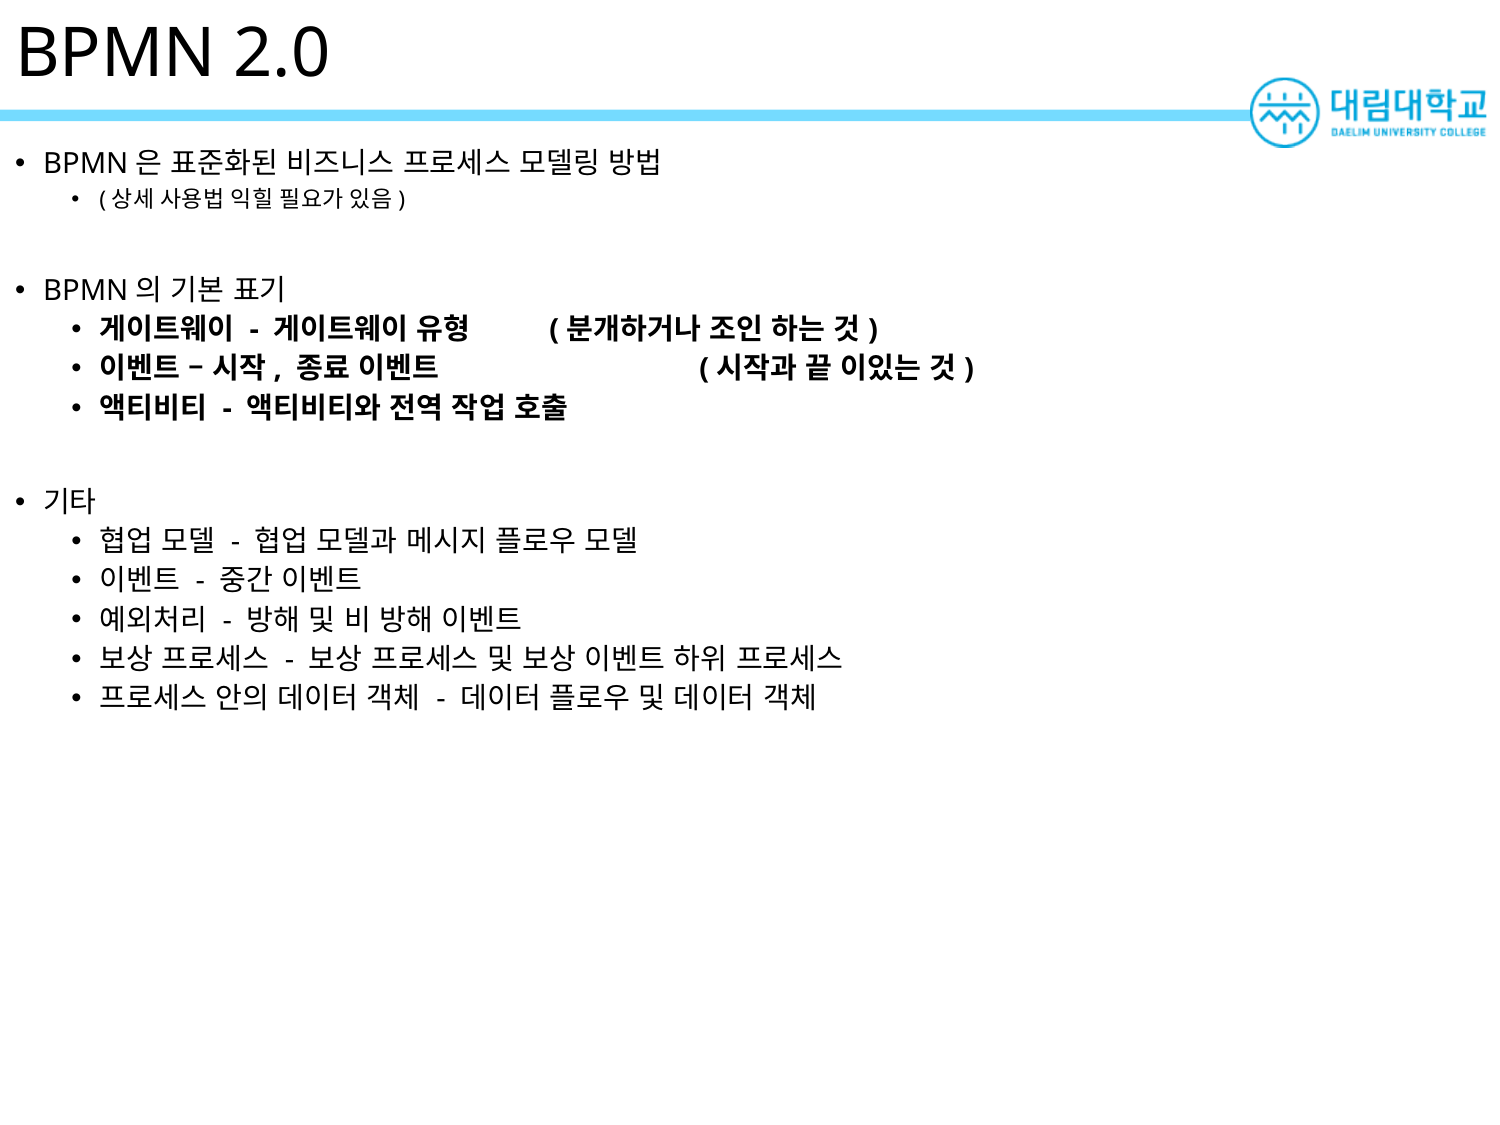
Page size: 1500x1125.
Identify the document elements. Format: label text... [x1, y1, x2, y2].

title BPMN 2.0 [0, 0, 1500, 108]
list BPMN은 표준화된 비즈니스 프로세스 모델링 방법 (상세 사용법 익힐 필요가 있음) BPMN의 기본 표기 게이트웨이 - 게이트웨이 유형 (분개하거나 조인 하는 것) 이벤트 – 시작, 종료 이벤트 (시작과 끝 이있는 것) 액티비티 - 액티비티와 전역 작업 호출 기타 협업 모델 - 협업 모델과 메시지 플로우 모델 이벤트 - 중간 이벤트 예외처리 - 방해 및 비 방해 이벤트 보상 프로세스 - 보상 프로세스 및 보상 이벤트 하위 프로세스 프로세스 안의 데이터 객체 - 데이터 플로우 및 데이터 객체 [0, 141, 1500, 1070]
picture [1476, 108, 1487, 115]
picture [1250, 108, 1487, 141]
